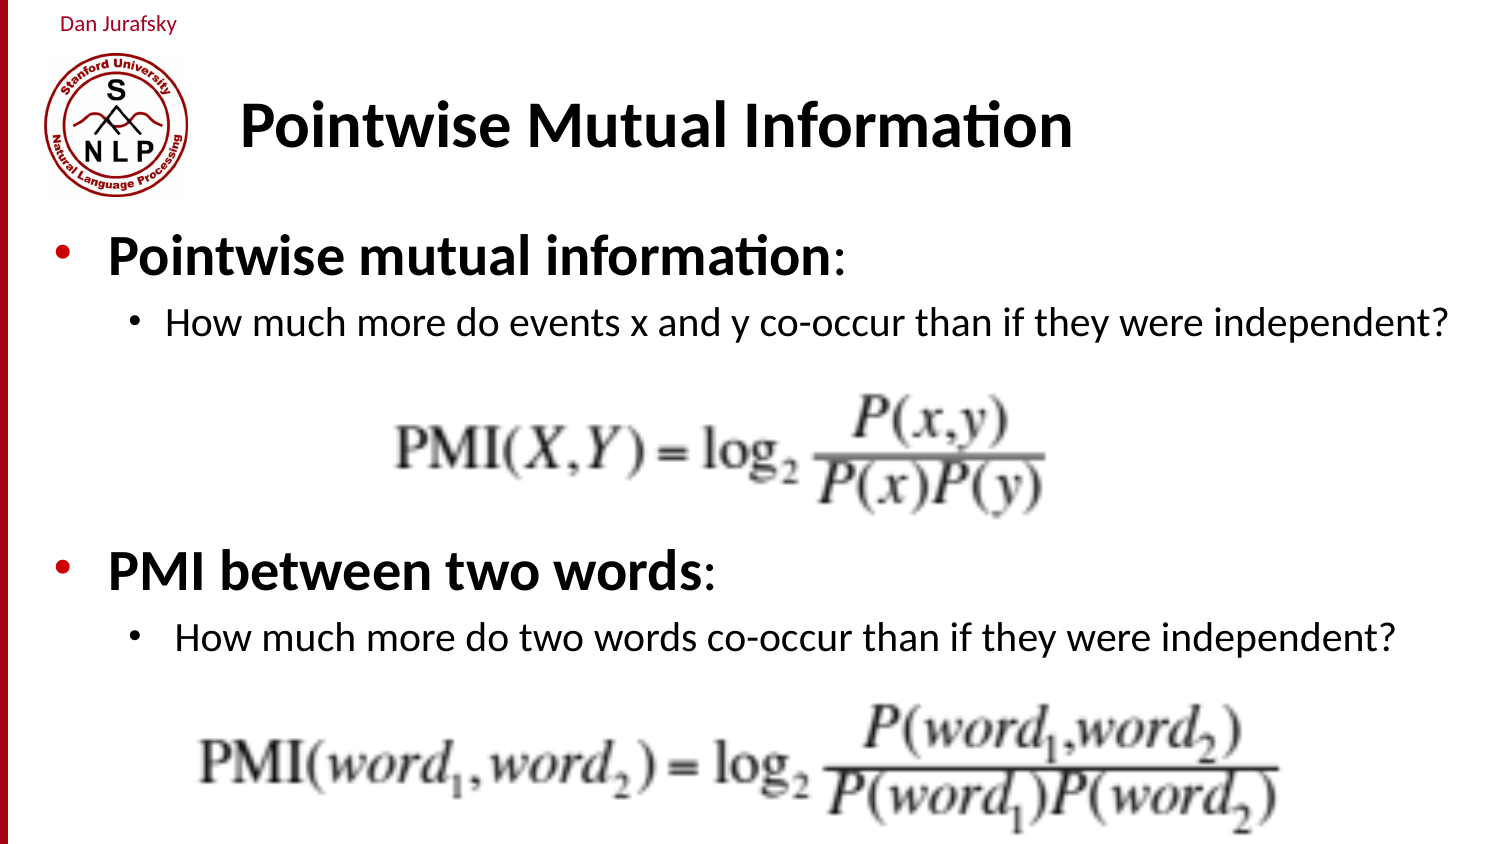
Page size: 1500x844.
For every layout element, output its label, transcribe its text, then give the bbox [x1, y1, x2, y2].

list Pointwise mutual information: How much more do events x and y co-occur than if they were independent? PMI between two words: How much more do two words co-occur than if they were independent? [37, 209, 1500, 772]
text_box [387, 384, 1051, 525]
picture [44, 53, 188, 197]
title Pointwise Mutual Information [225, 46, 1450, 169]
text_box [191, 694, 1288, 840]
